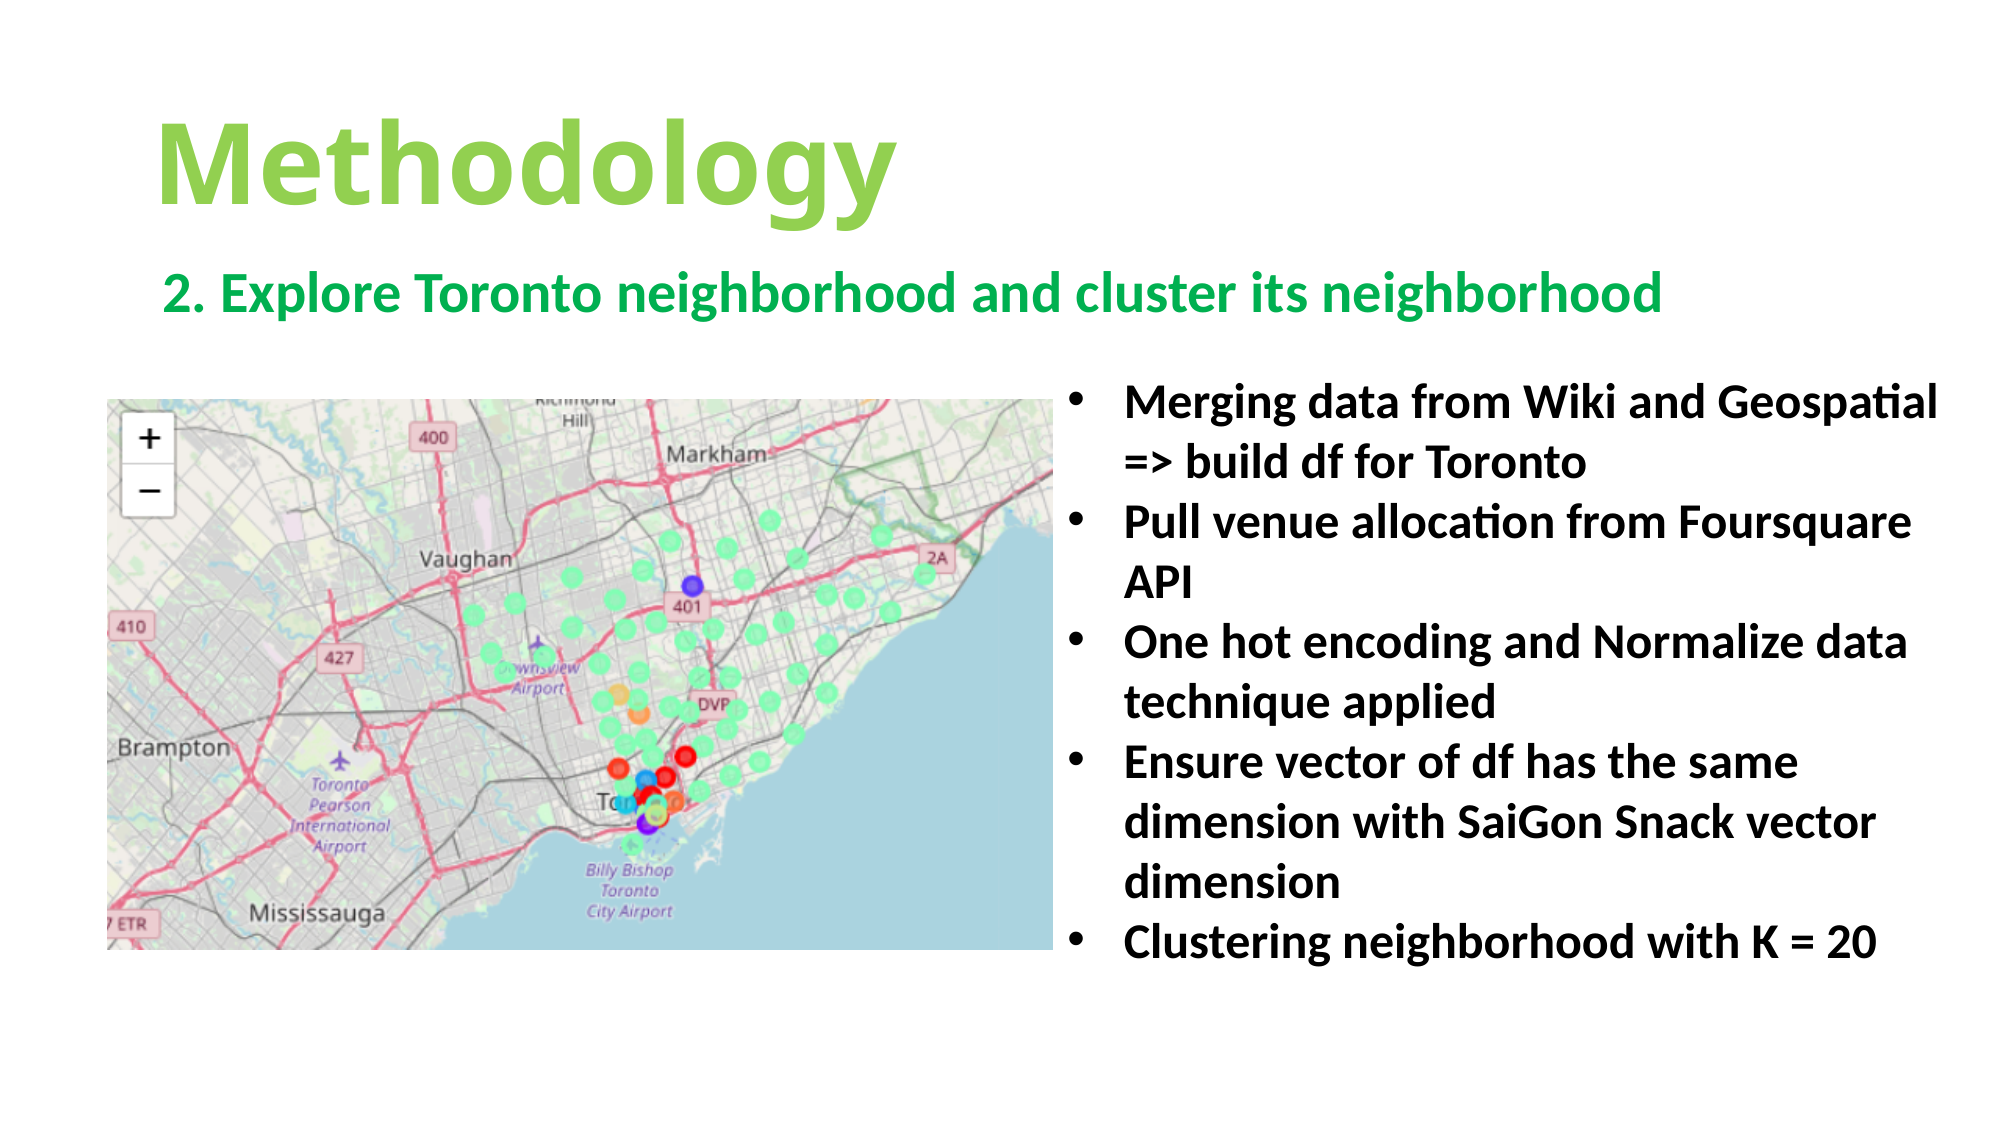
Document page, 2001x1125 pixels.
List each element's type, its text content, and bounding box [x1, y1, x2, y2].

text_box 2. Explore Toronto neighborhood and cluster its neighborhood [147, 247, 1679, 332]
title Methodology [137, 59, 1863, 278]
text_box Merging data from Wiki and Geospatial => build df for Toronto Pull venue allocation from Foursquare API One hot encoding and Normalize data technique applied Ensure vector of df has the same dimension with SaiGon Snack vector dimension Clustering neighborhood with K = 20 [1052, 361, 1975, 1036]
picture [107, 399, 1053, 950]
